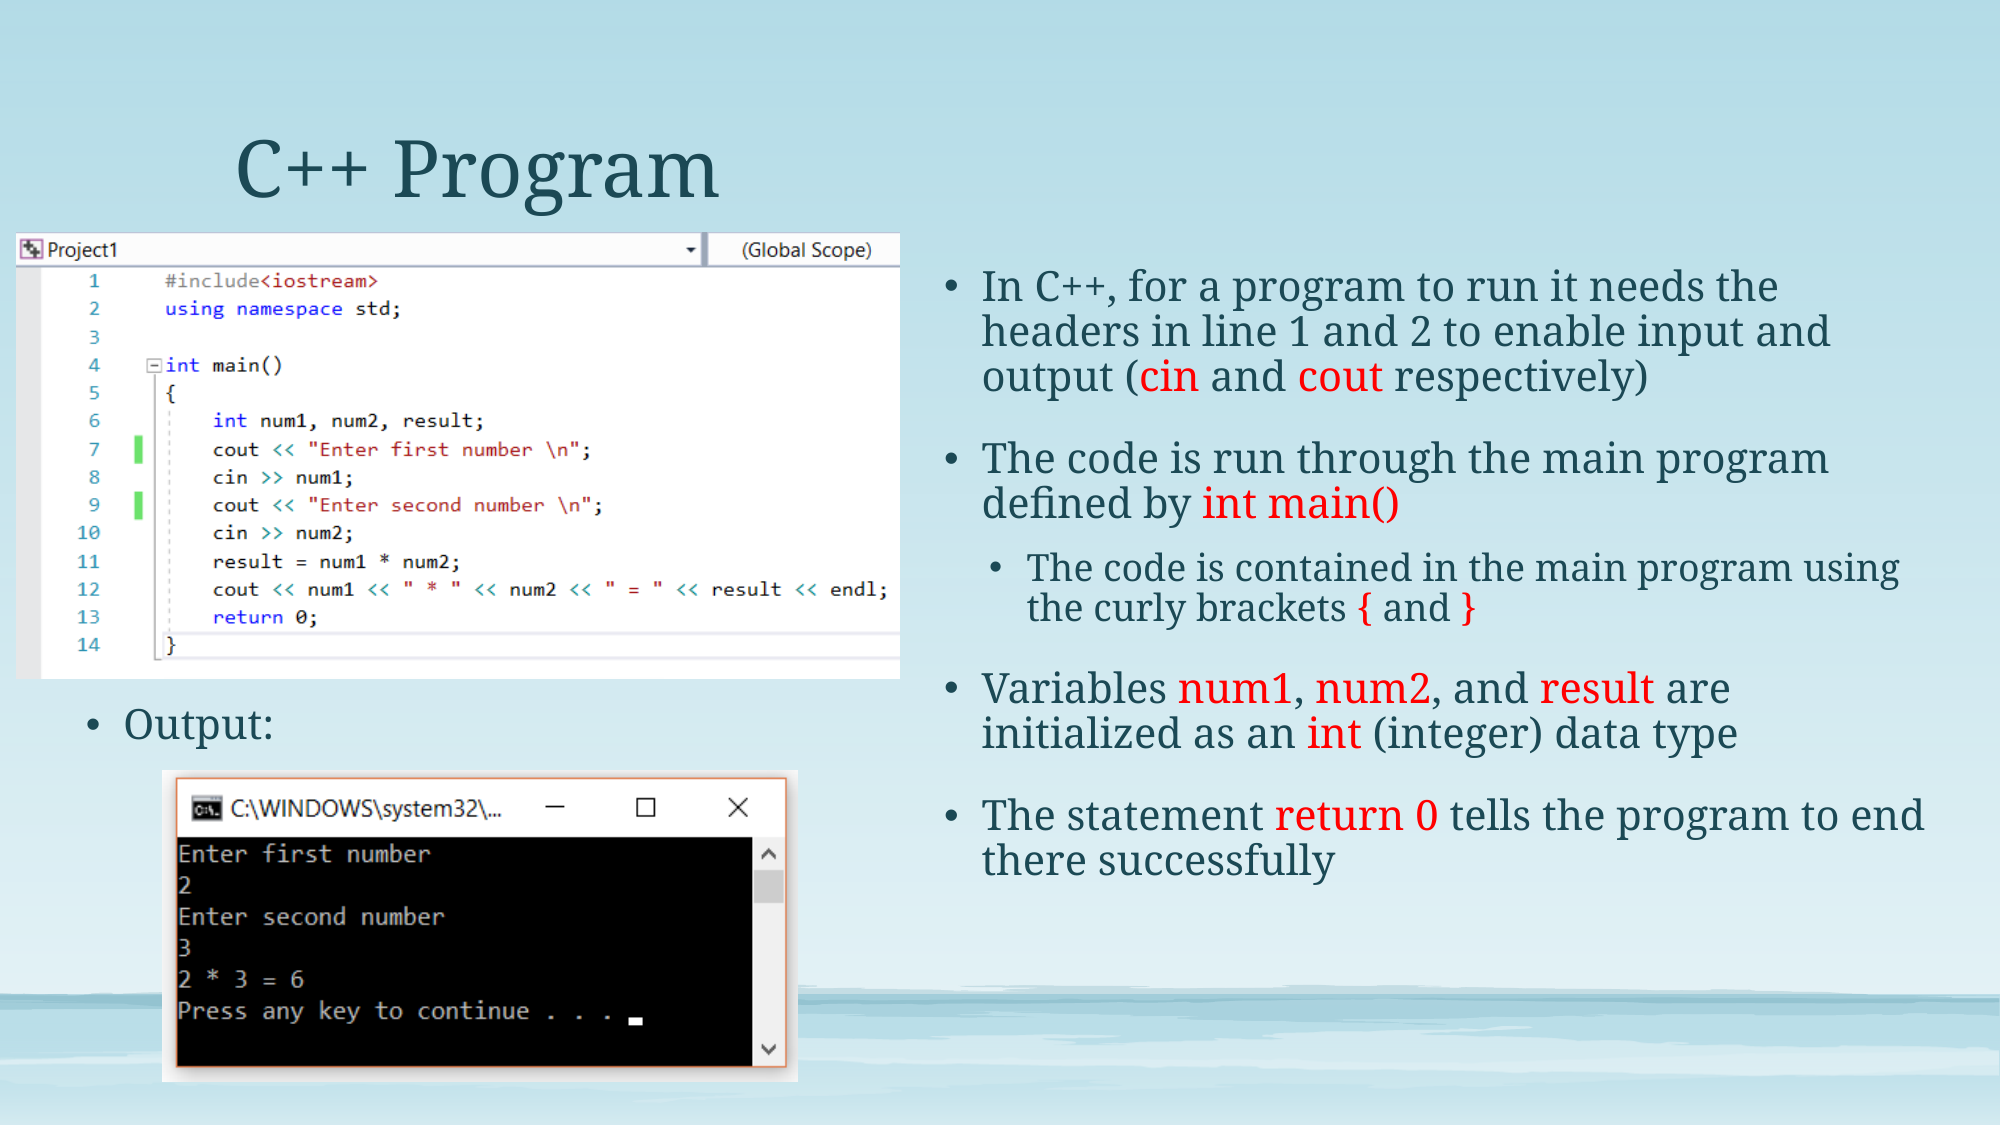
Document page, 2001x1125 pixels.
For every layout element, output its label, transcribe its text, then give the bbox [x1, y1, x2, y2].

picture [16, 231, 900, 679]
title C++ Program [219, 43, 1780, 222]
list In C++, for a program to run it needs the headers in line 1 and 2 to enable input and output (cin and cout respectively) The code is run through the main program defined by int main() The code is contained in the main program using the curly brackets { and } Variables num1, num2, and result are initialized as an int (integer) data type The statement return 0 tells the program to end there successfully [921, 258, 1958, 1082]
text_box Output: [63, 696, 377, 771]
picture [0, 770, 2000, 1103]
